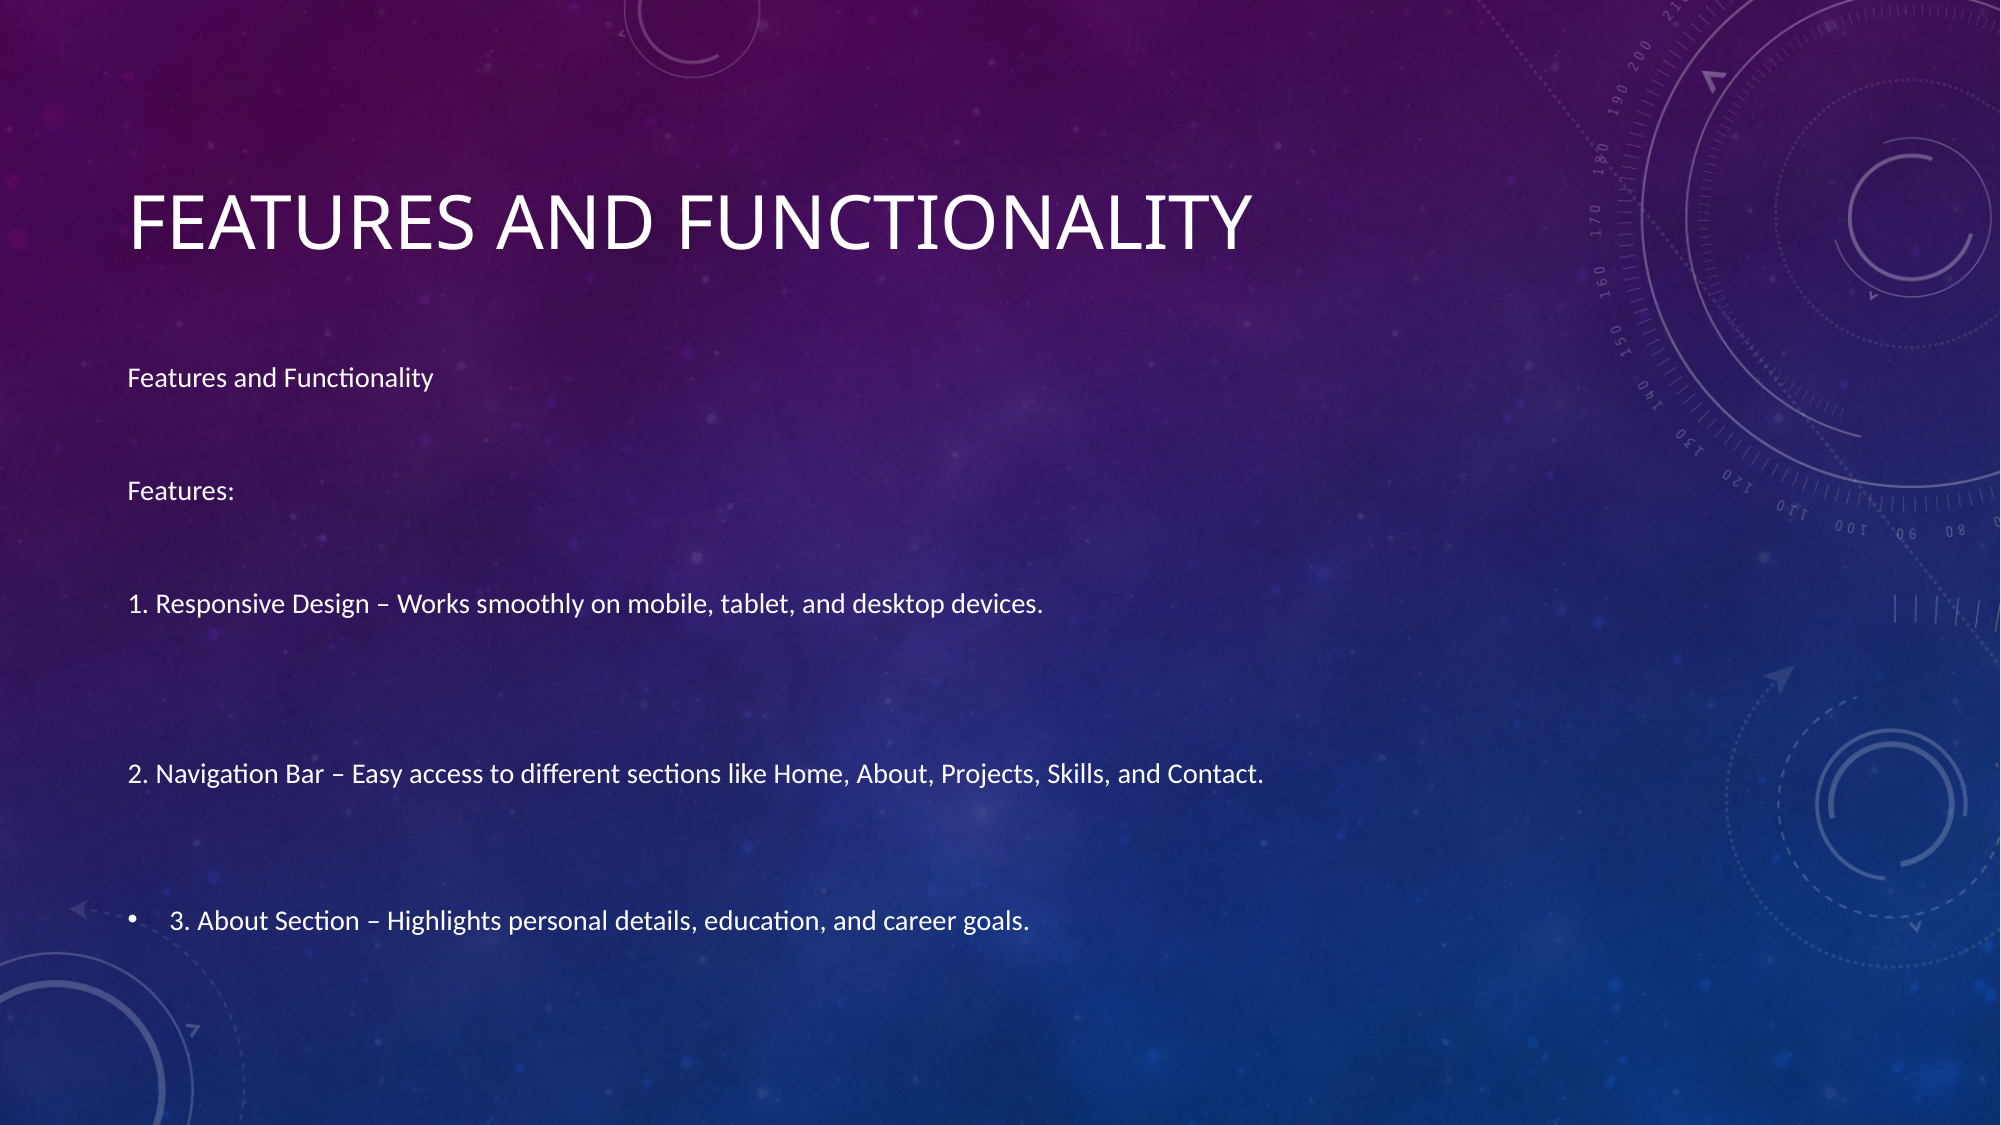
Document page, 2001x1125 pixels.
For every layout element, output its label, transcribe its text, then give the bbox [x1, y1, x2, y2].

title Features and functionality [112, 99, 1775, 339]
list Features and Functionality Features: 1. Responsive Design – Works smoothly on mobile, tablet, and desktop devices. 2. Navigation Bar – Easy access to different sections like Home, About, Projects, Skills, and Contact. 3. About Section – Highlights personal details, education, and career goals. [112, 351, 1775, 950]
picture [0, 0, 2001, 1125]
